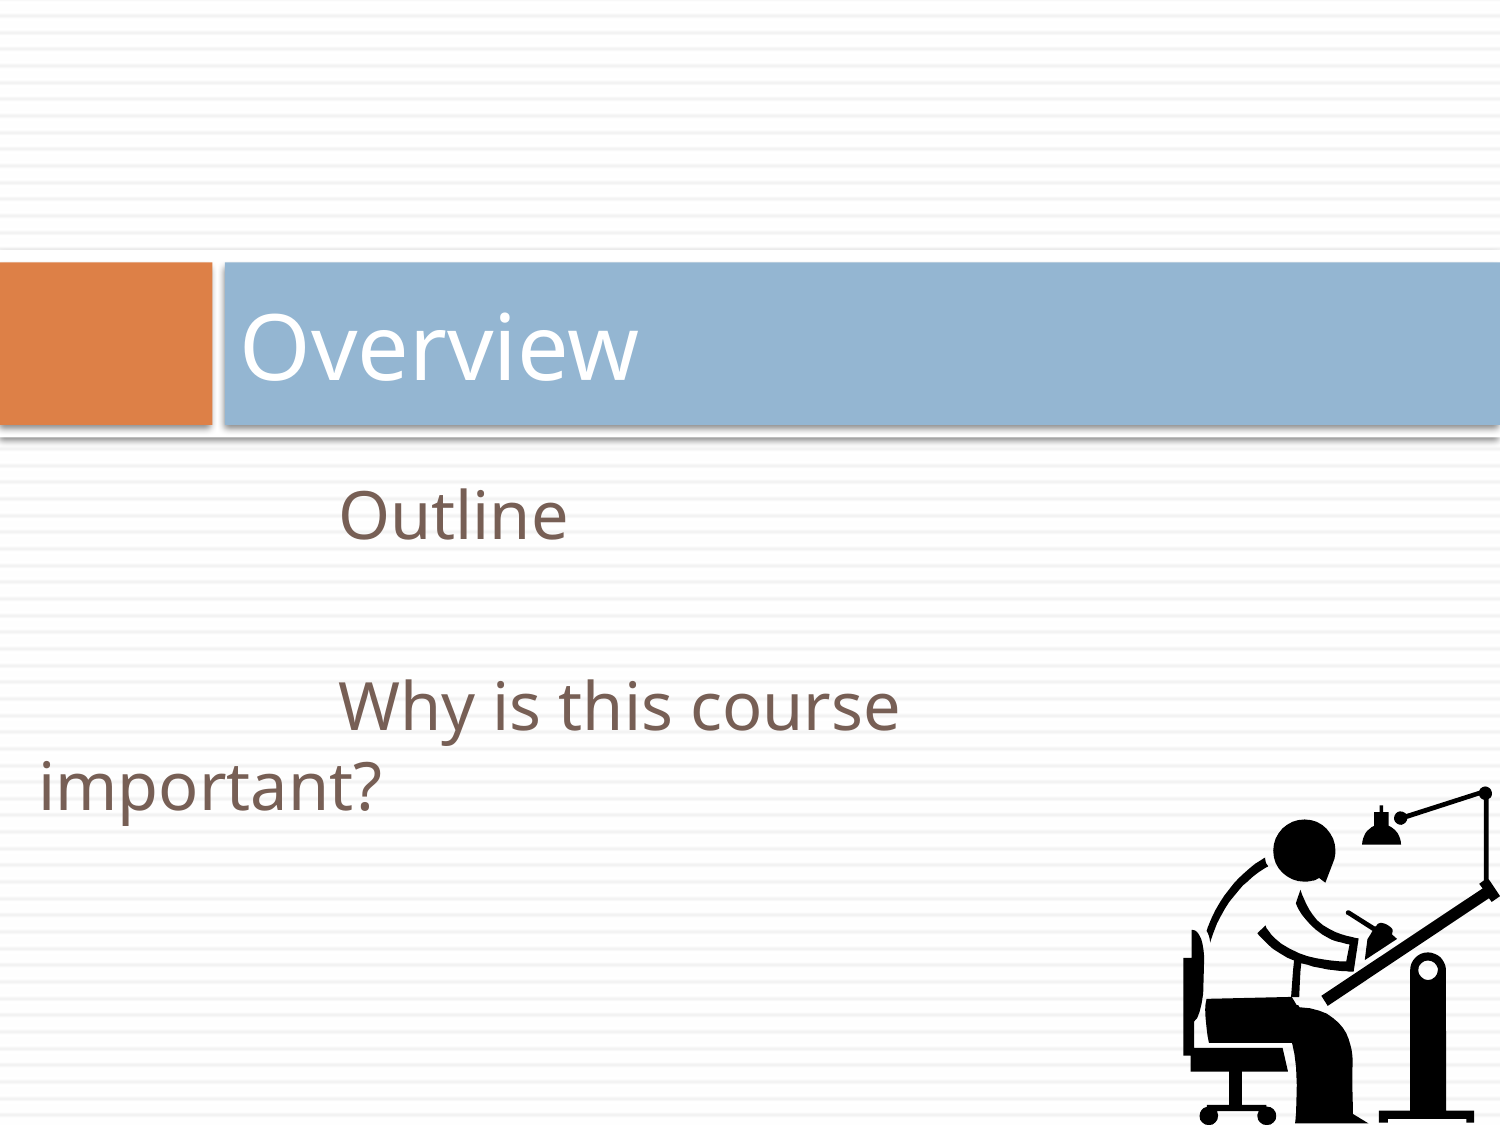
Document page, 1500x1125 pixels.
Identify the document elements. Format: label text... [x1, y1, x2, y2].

list Outline Why is this course important? [23, 457, 1199, 926]
picture [1182, 785, 1500, 1125]
title Overview [225, 262, 1475, 425]
